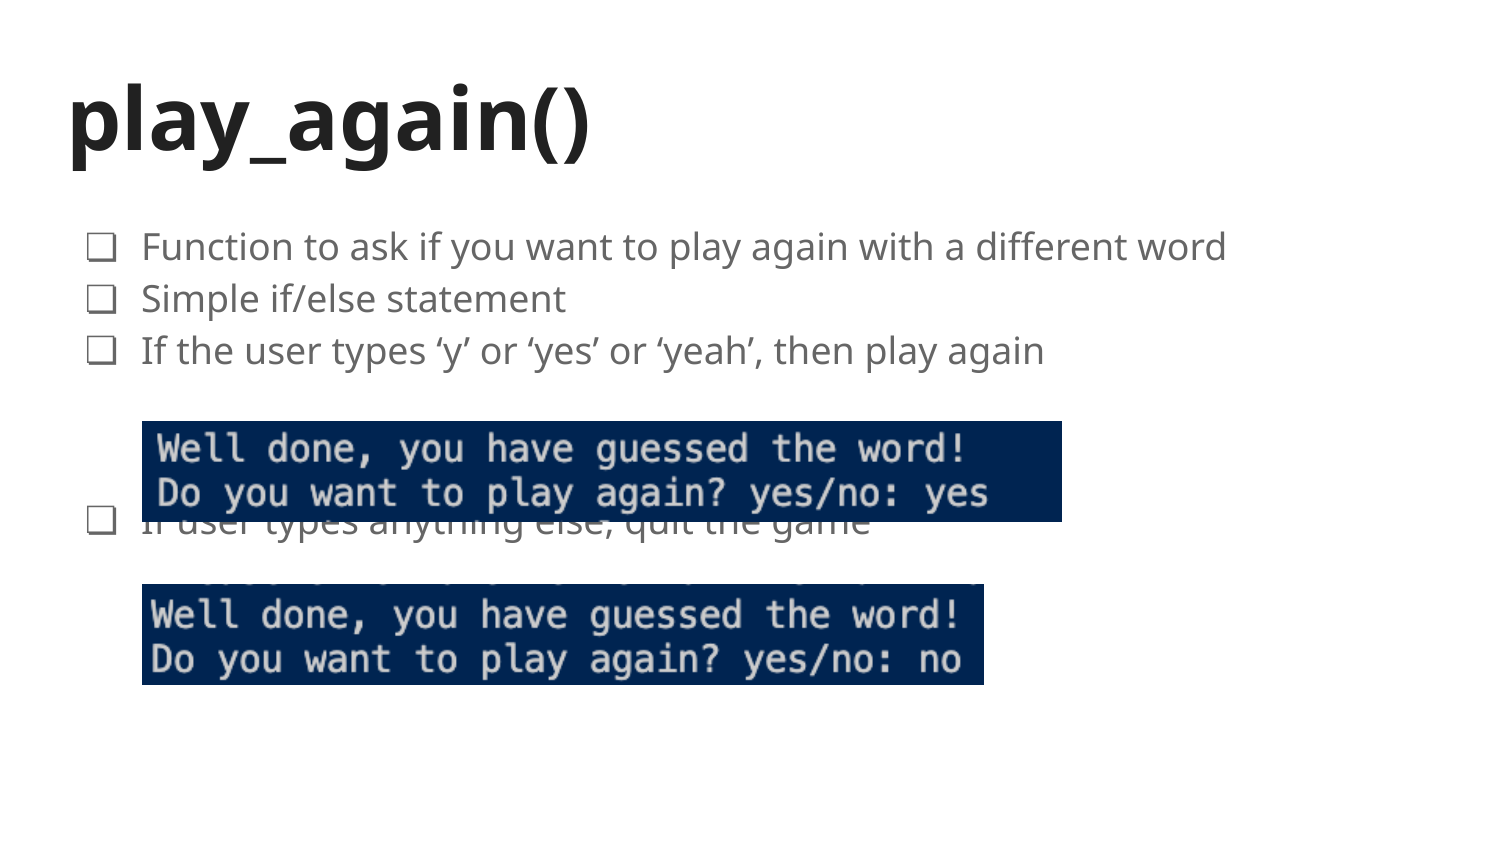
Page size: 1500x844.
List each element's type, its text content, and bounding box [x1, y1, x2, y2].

picture [142, 421, 1062, 523]
picture [142, 583, 984, 685]
title play_again() [51, 48, 1449, 180]
list Function to ask if you want to play again with a different word Simple if/else statement If the user types ‘y’ or ‘yes’ or ‘yeah’, then play again If user types anything else, quit the game [51, 201, 1449, 750]
